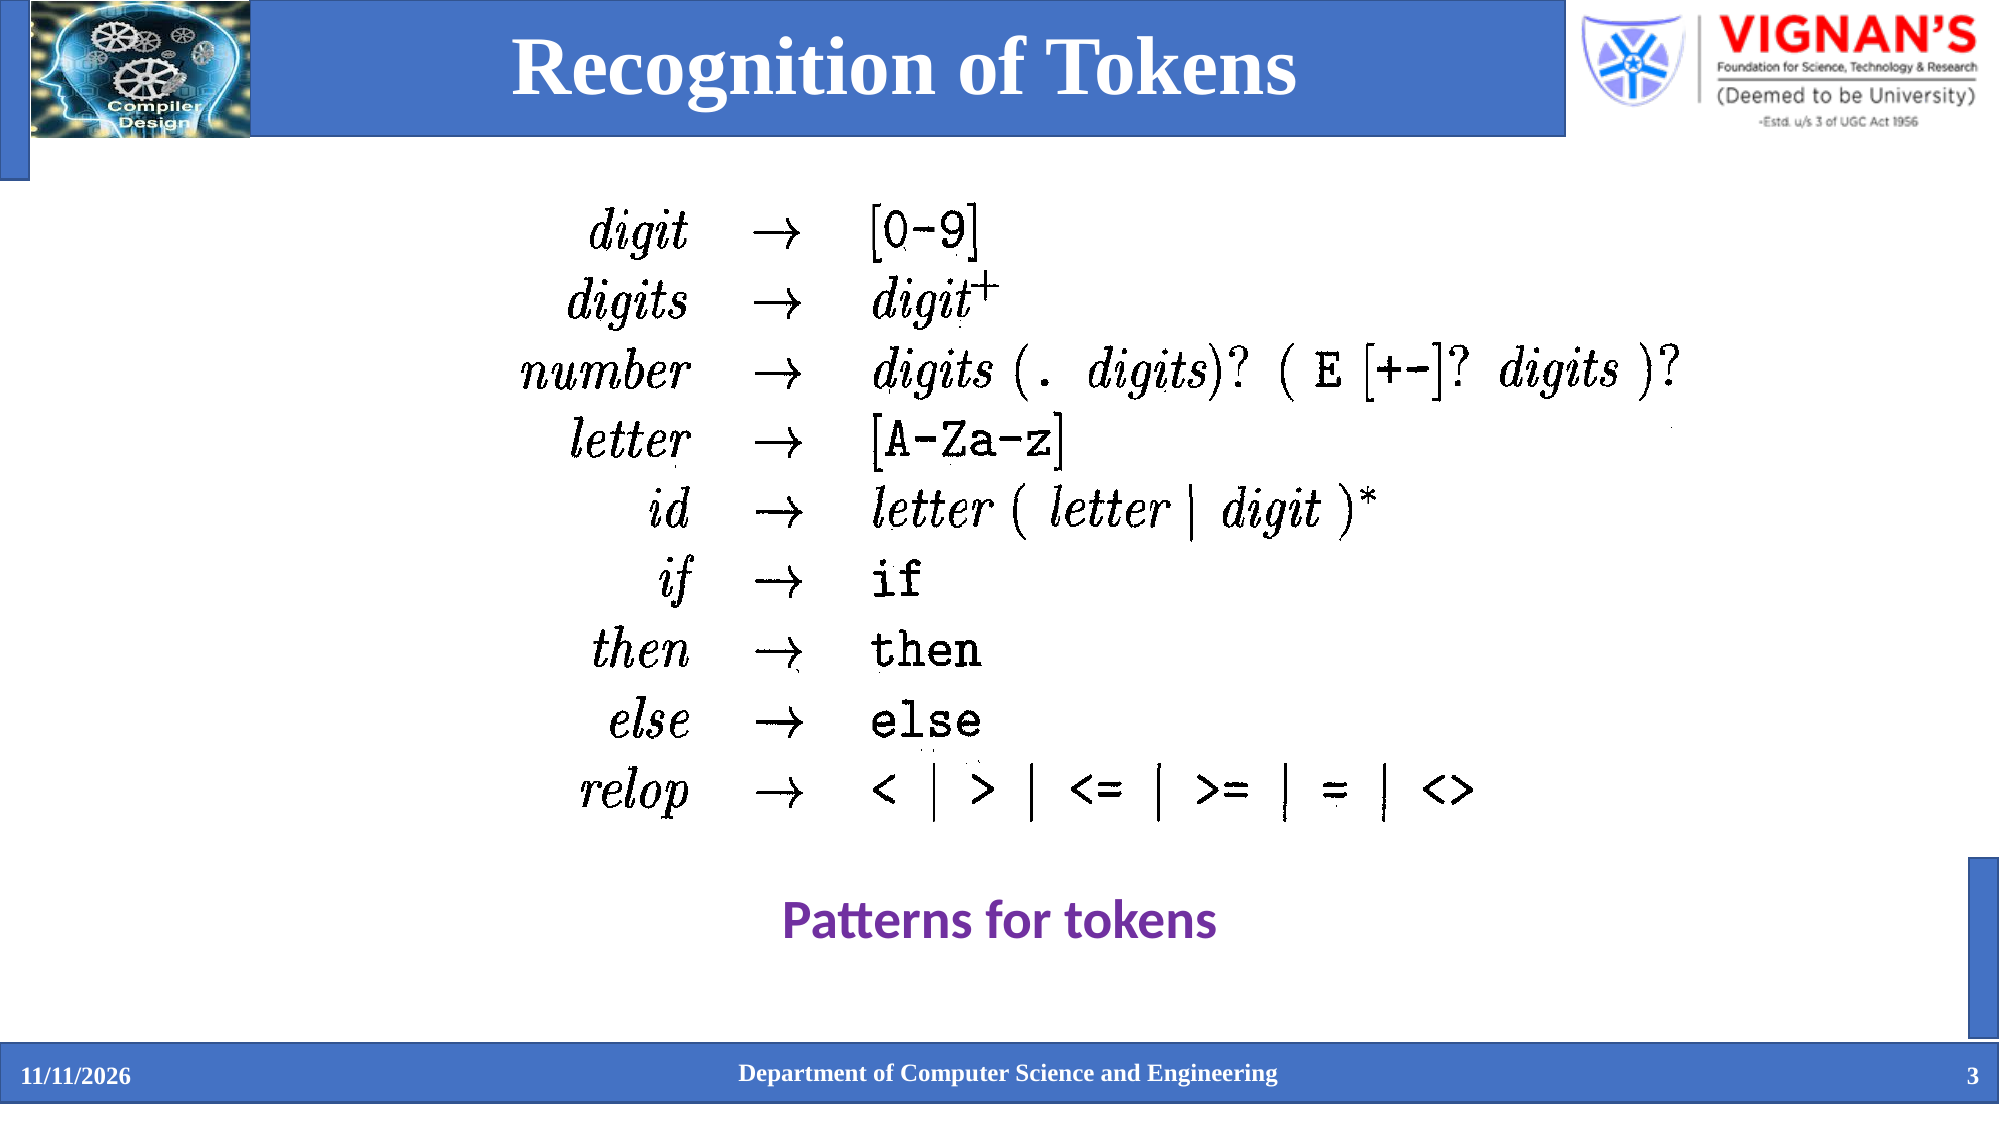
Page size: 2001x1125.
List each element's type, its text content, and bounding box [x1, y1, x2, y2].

title Recognition of Tokens [252, 3, 1558, 133]
text_box Patterns for tokens [500, 877, 1500, 958]
picture [1565, 1, 1999, 138]
picture [31, 1, 250, 138]
picture [470, 195, 1738, 877]
text_box Department of Computer Science and Engineering [596, 1049, 1421, 1094]
